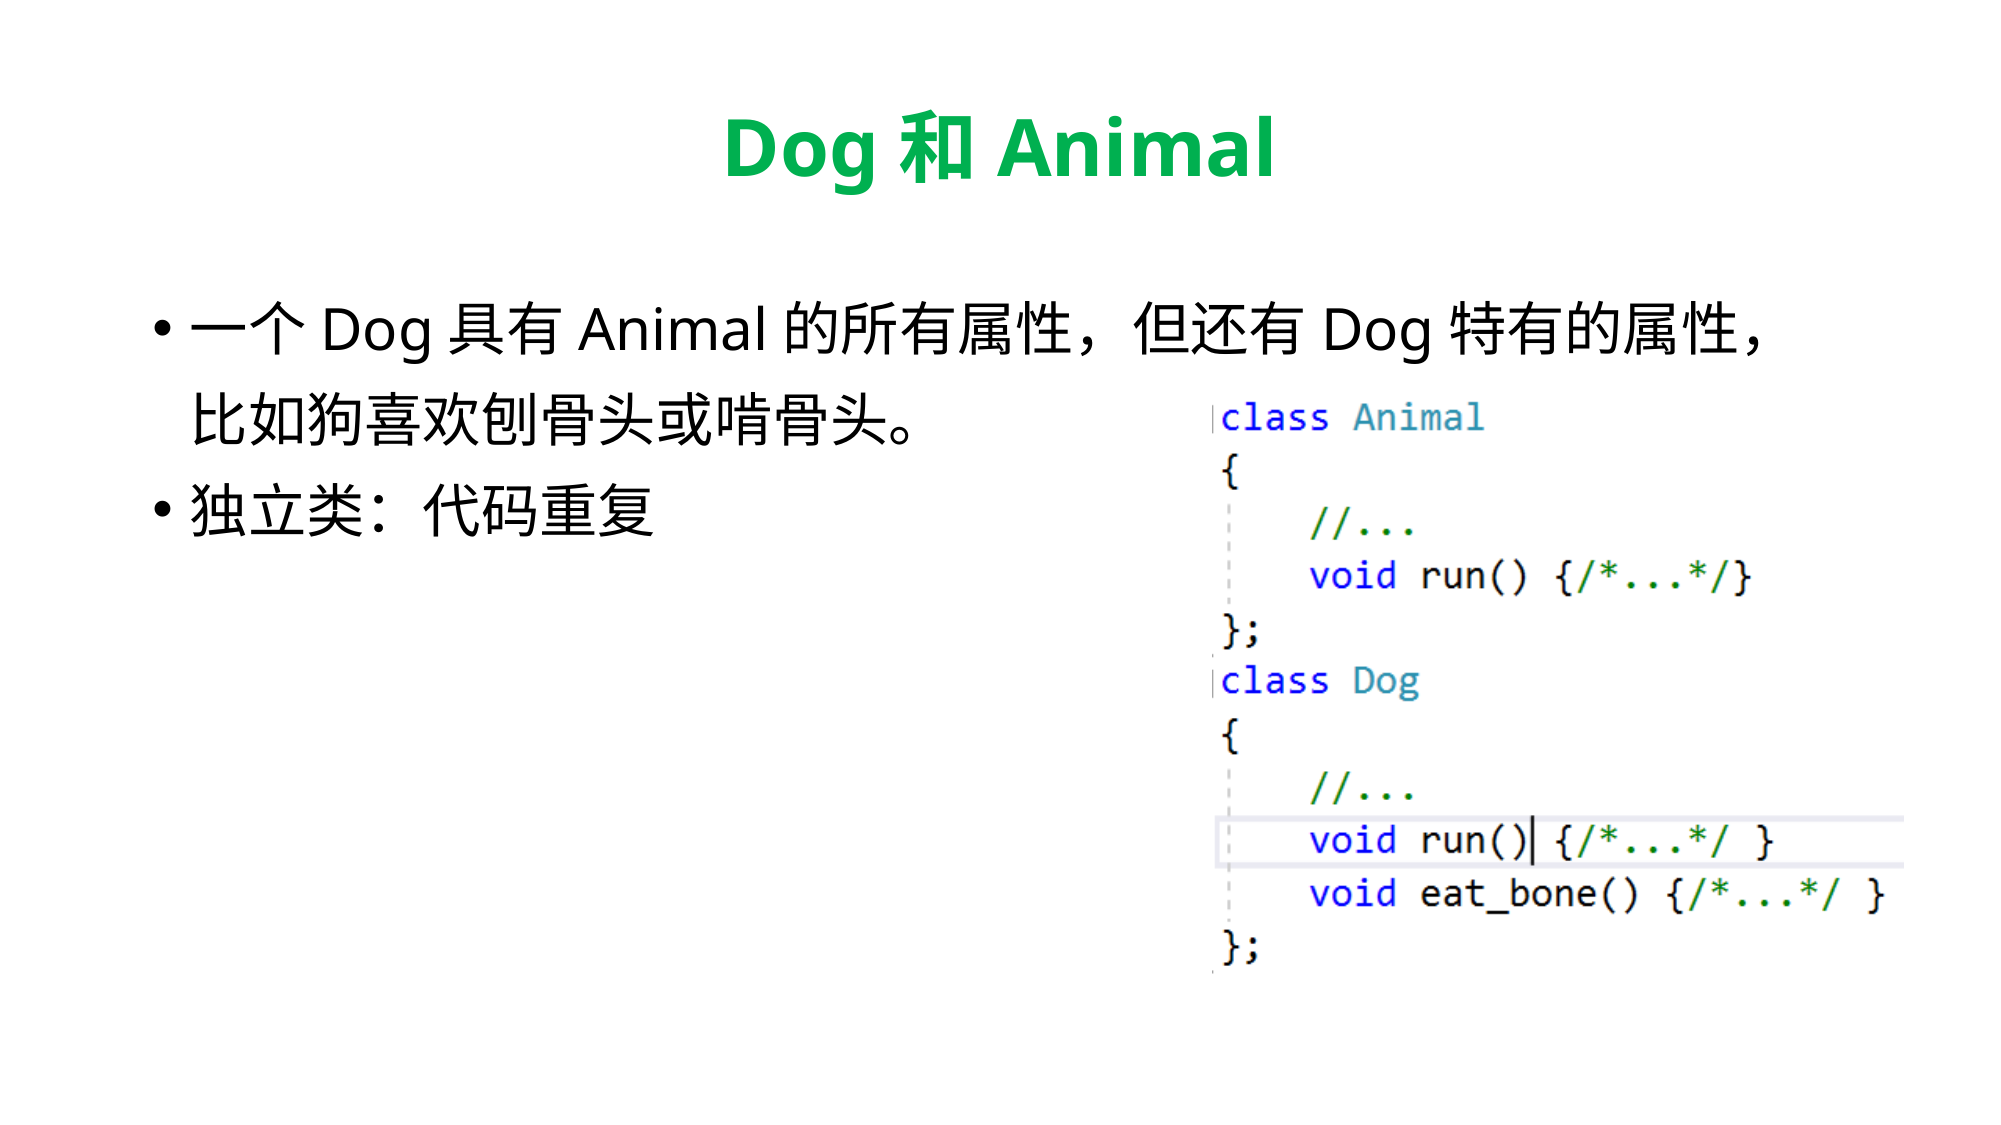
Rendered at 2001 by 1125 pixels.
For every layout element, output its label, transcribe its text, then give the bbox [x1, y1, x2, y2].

picture [1212, 396, 1904, 991]
list 一个Dog具有Animal的所有属性，但还有Dog特有的属性，比如狗喜欢刨骨头或啃骨头。 独立类：代码重复 [137, 263, 1863, 564]
title Dog和Animal [137, 59, 1863, 241]
